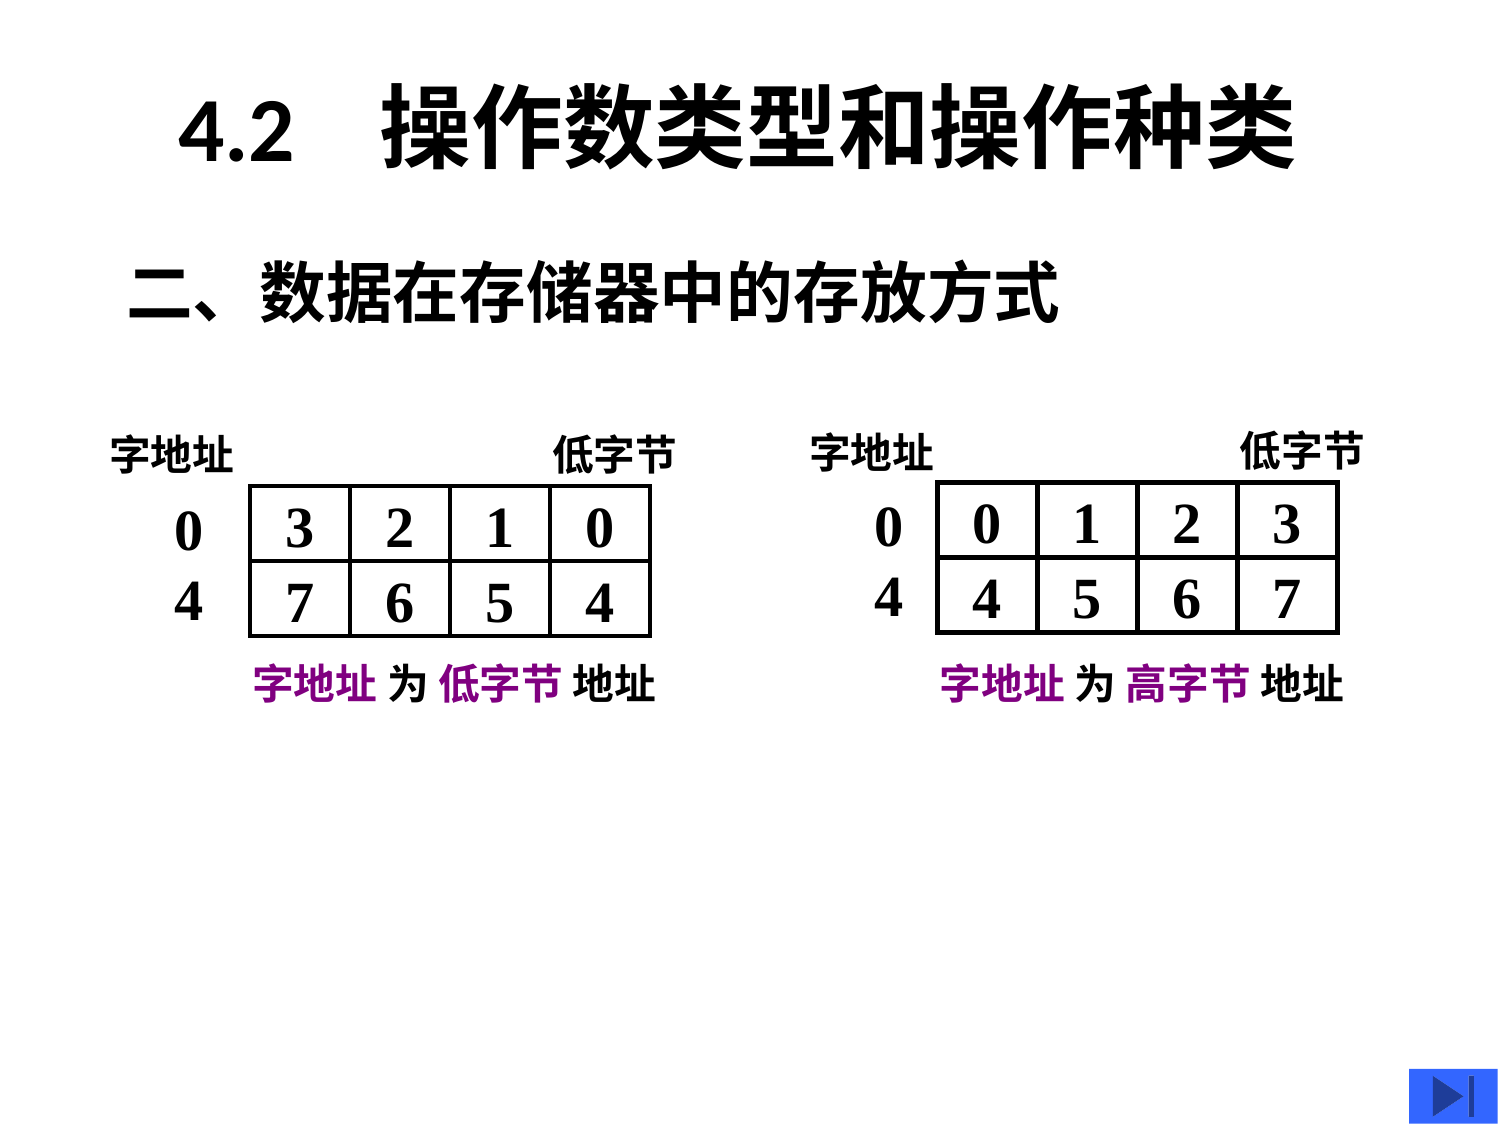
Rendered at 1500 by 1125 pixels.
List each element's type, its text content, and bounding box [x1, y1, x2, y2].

title 4.2 操作数类型和操作种类 [100, 31, 1376, 219]
text_box 二、数据在存储器中的存放方式 [111, 243, 1076, 339]
text_box 字地址 为 高字节 地址 [924, 651, 1438, 716]
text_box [793, 416, 1426, 637]
text_box [1409, 1068, 1498, 1124]
text_box 字地址 为 低字节 地址 [237, 651, 700, 716]
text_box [93, 420, 738, 641]
